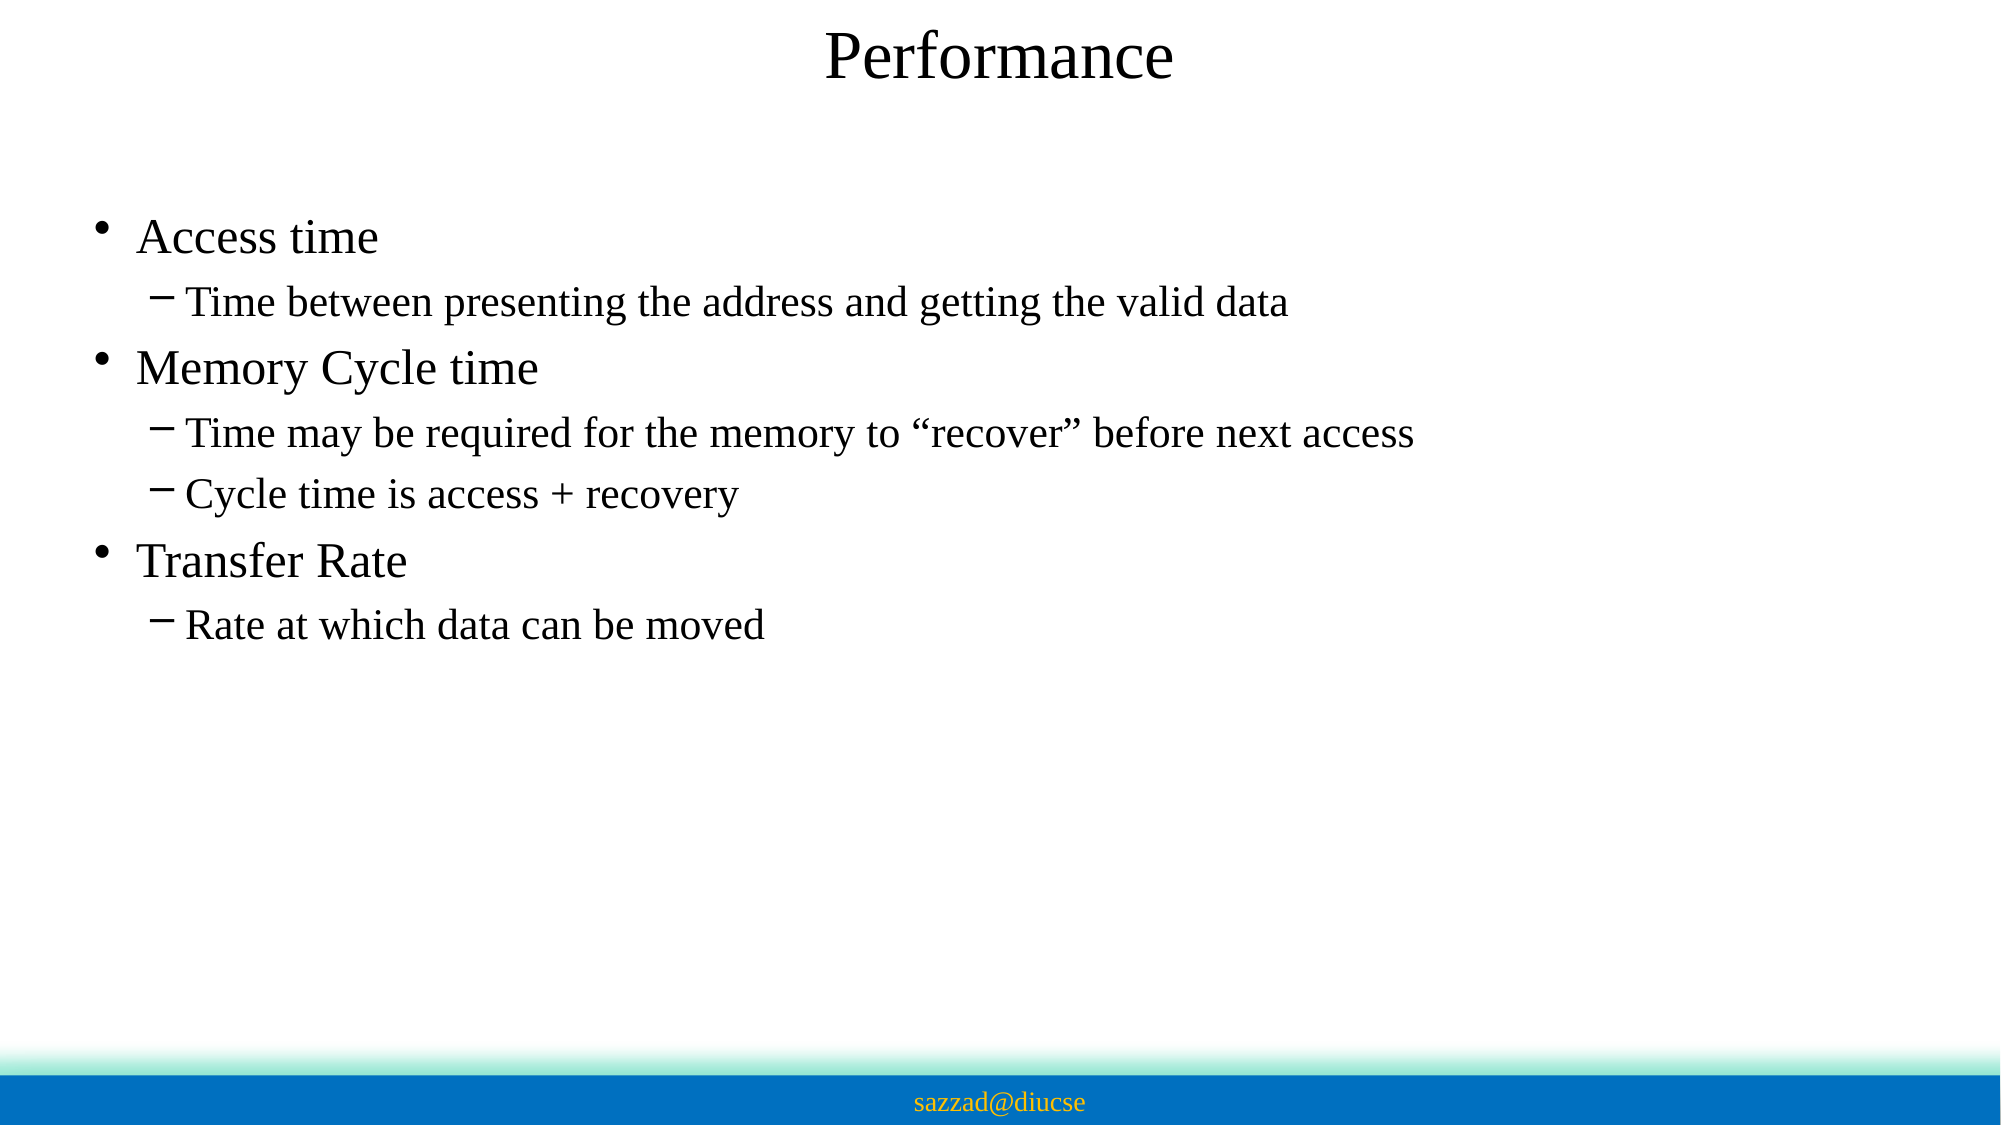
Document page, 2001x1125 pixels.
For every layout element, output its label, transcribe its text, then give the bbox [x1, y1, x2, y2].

title Performance [150, 0, 1850, 102]
list Access time Time between presenting the address and getting the valid data Memory Cycle time Time may be required for the memory to “recover” before next access Cycle time is access + recovery Transfer Rate Rate at which data can be moved [78, 196, 1922, 1000]
